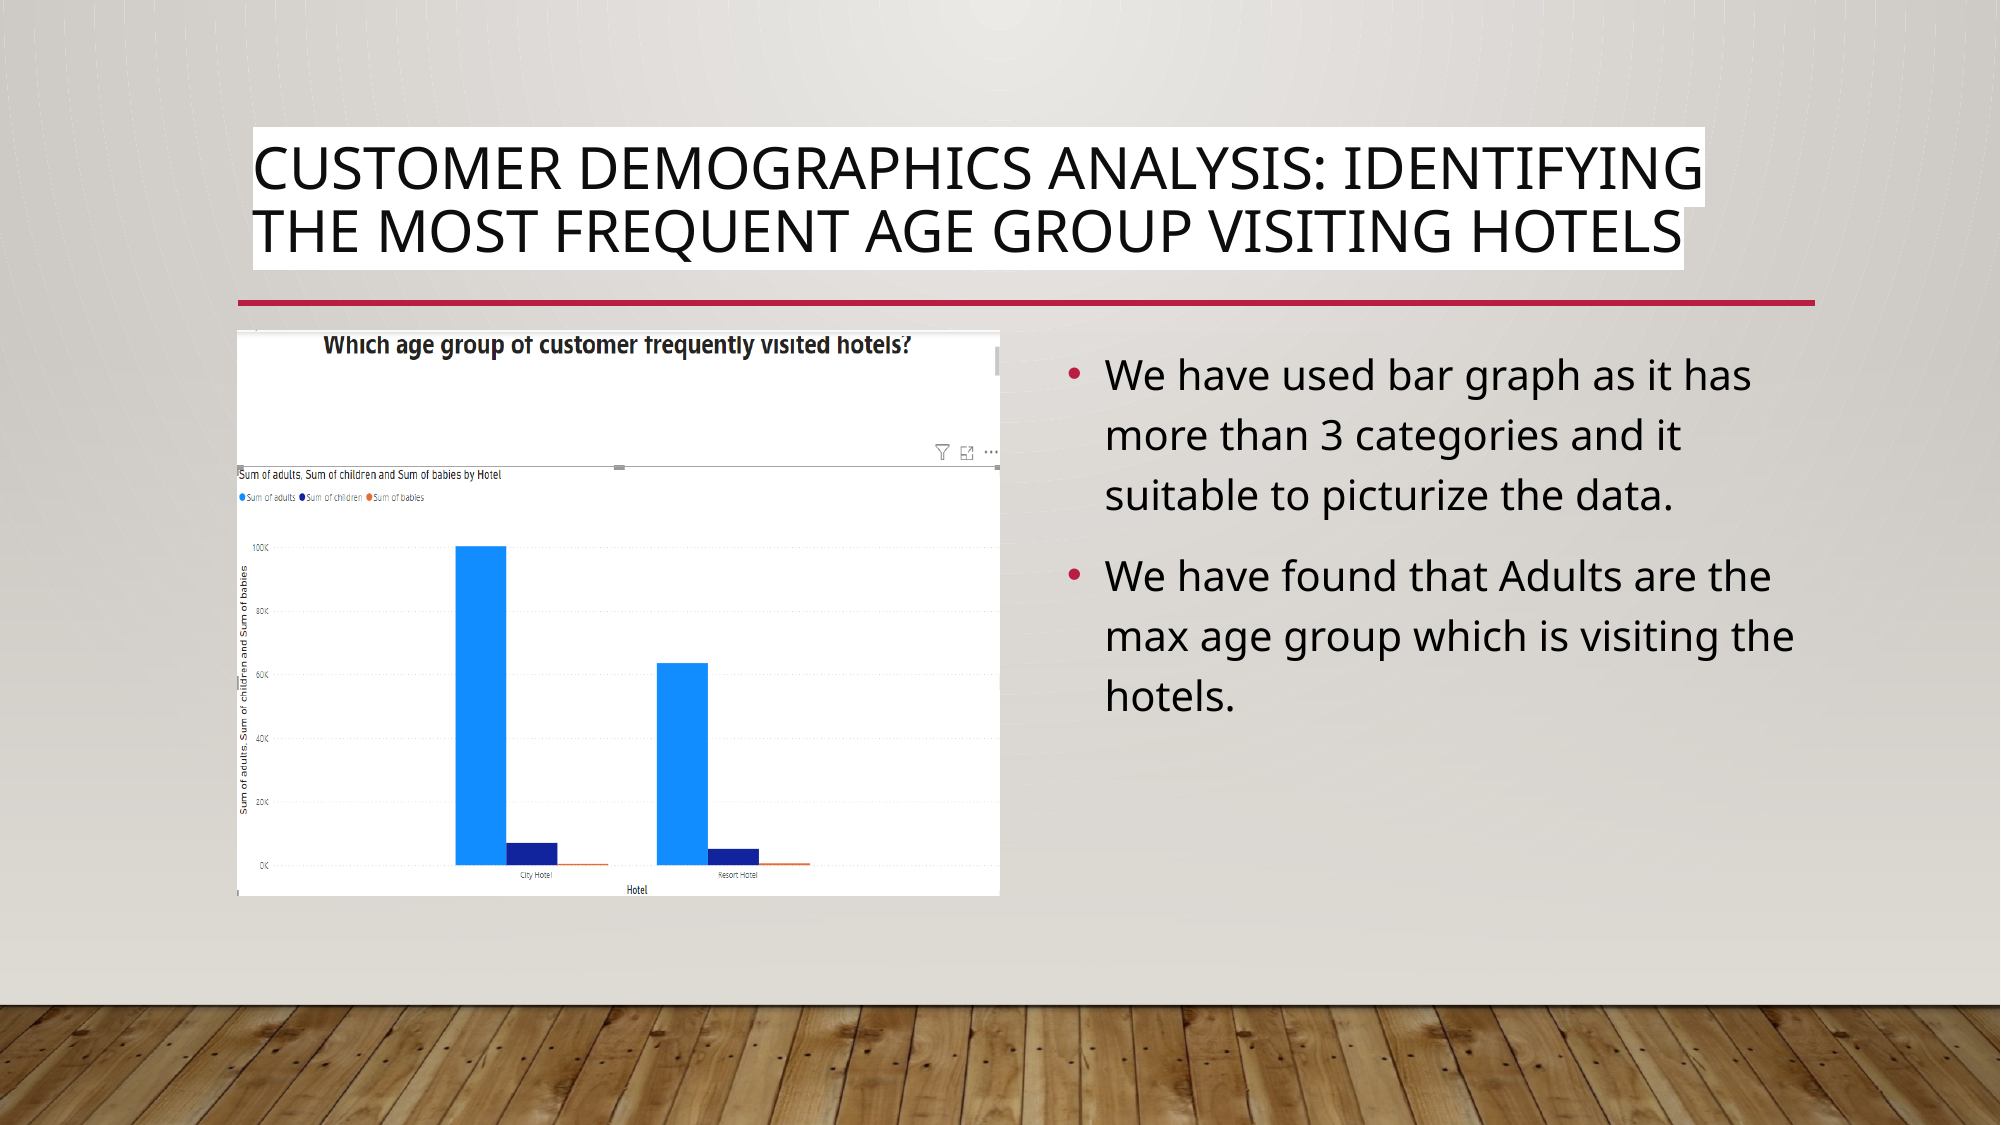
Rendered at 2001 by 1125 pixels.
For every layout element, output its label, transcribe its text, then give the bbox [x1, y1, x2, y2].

list We have used bar graph as it has more than 3 categories and it suitable to picturize the data. We have found that Adults are the max age group which is visiting the hotels. [1052, 330, 1815, 896]
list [237, 330, 1000, 896]
picture [0, 1005, 2000, 1125]
title Customer Demographics Analysis: Identifying the Most Frequent Age Group Visiting Hotels [237, 132, 1814, 306]
